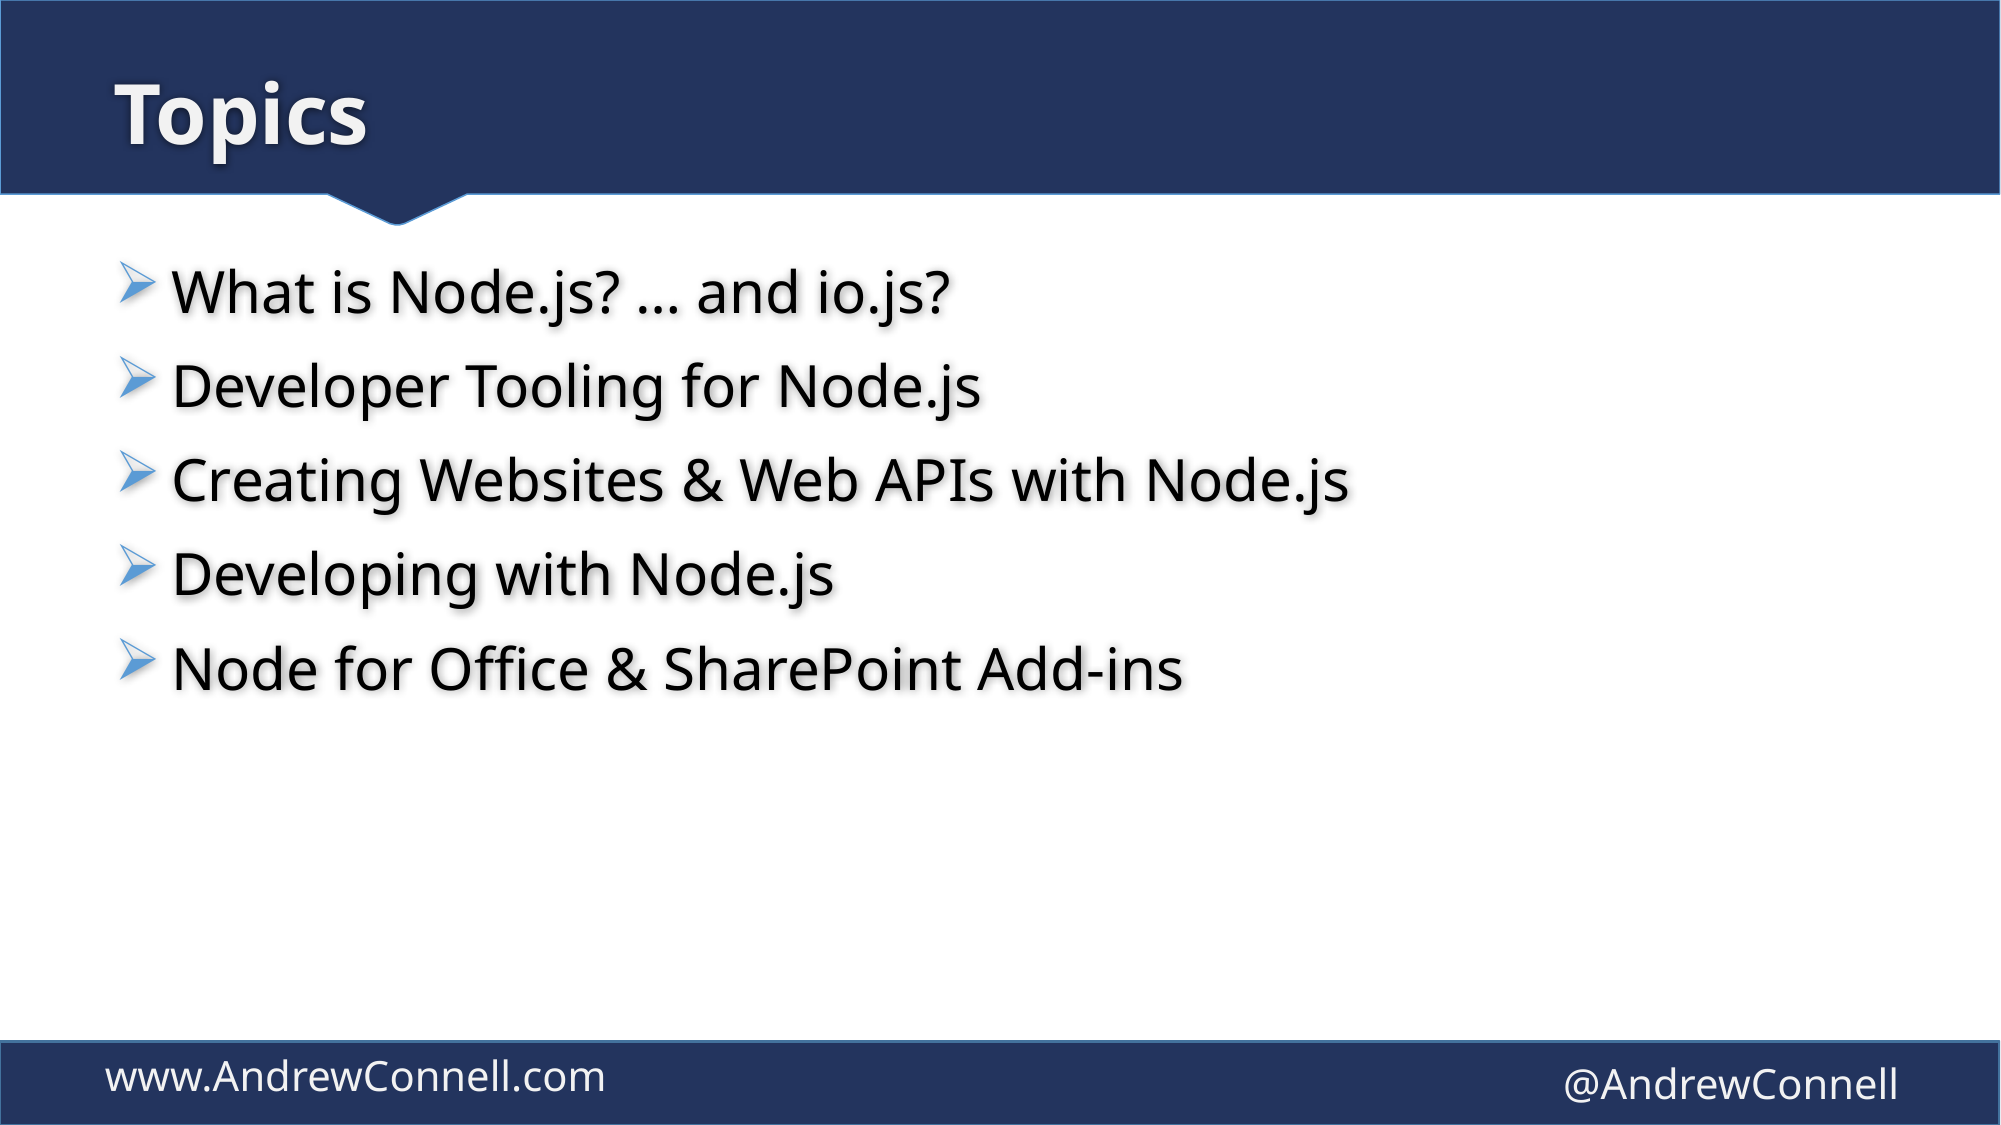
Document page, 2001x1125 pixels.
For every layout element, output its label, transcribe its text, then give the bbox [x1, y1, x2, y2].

list What is Node.js? … and io.js? Developer Tooling for Node.js Creating Websites & Web APIs with Node.js Developing with Node.js Node for Office & SharePoint Add-ins [99, 247, 1900, 1027]
title Topics [98, 9, 1902, 169]
